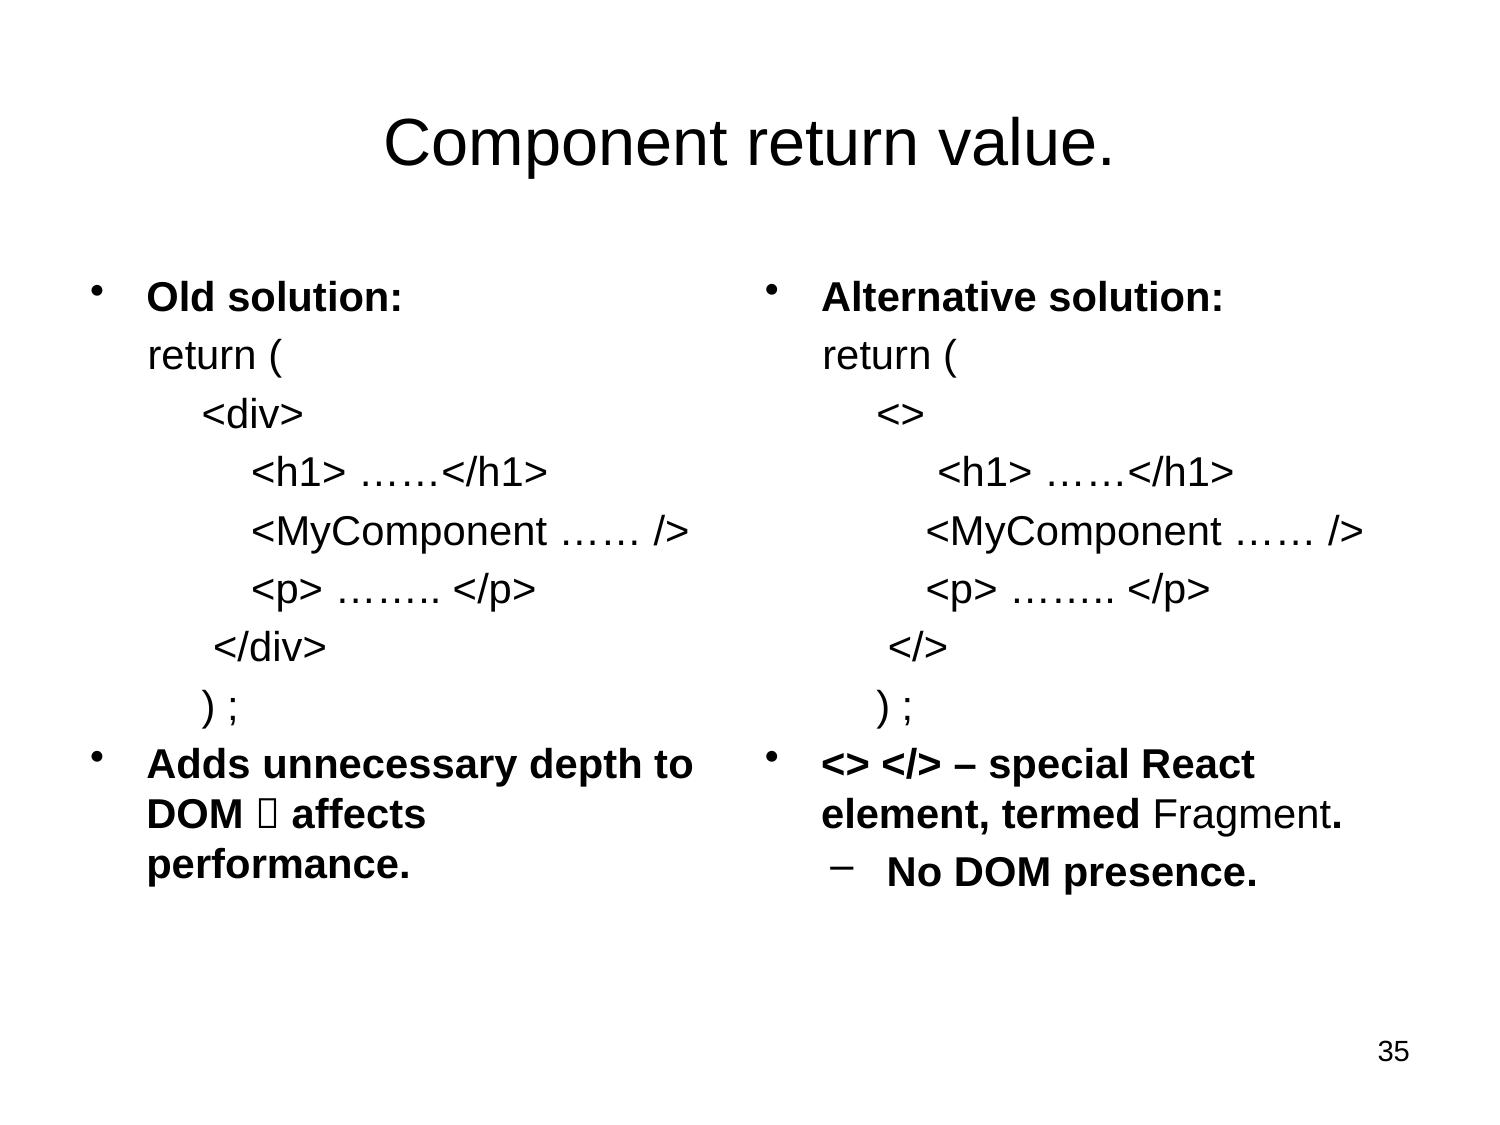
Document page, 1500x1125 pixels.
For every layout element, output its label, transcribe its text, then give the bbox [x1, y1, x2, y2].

list Old solution: return ( <div> <h1> ……</h1> <MyComponent …… /> <p> …….. </p> </div> ) ; Adds unnecessary depth to DOM  affects performance. [75, 262, 713, 1005]
slide_number 35 [1074, 1024, 1426, 1103]
title Component return value. [75, 45, 1425, 233]
text_box Alternative solution: return ( <> <h1> ……</h1> <MyComponent …… /> <p> …….. </p> </> ) ; <> </> – special React element, termed Fragment. No DOM presence. [749, 262, 1438, 1005]
